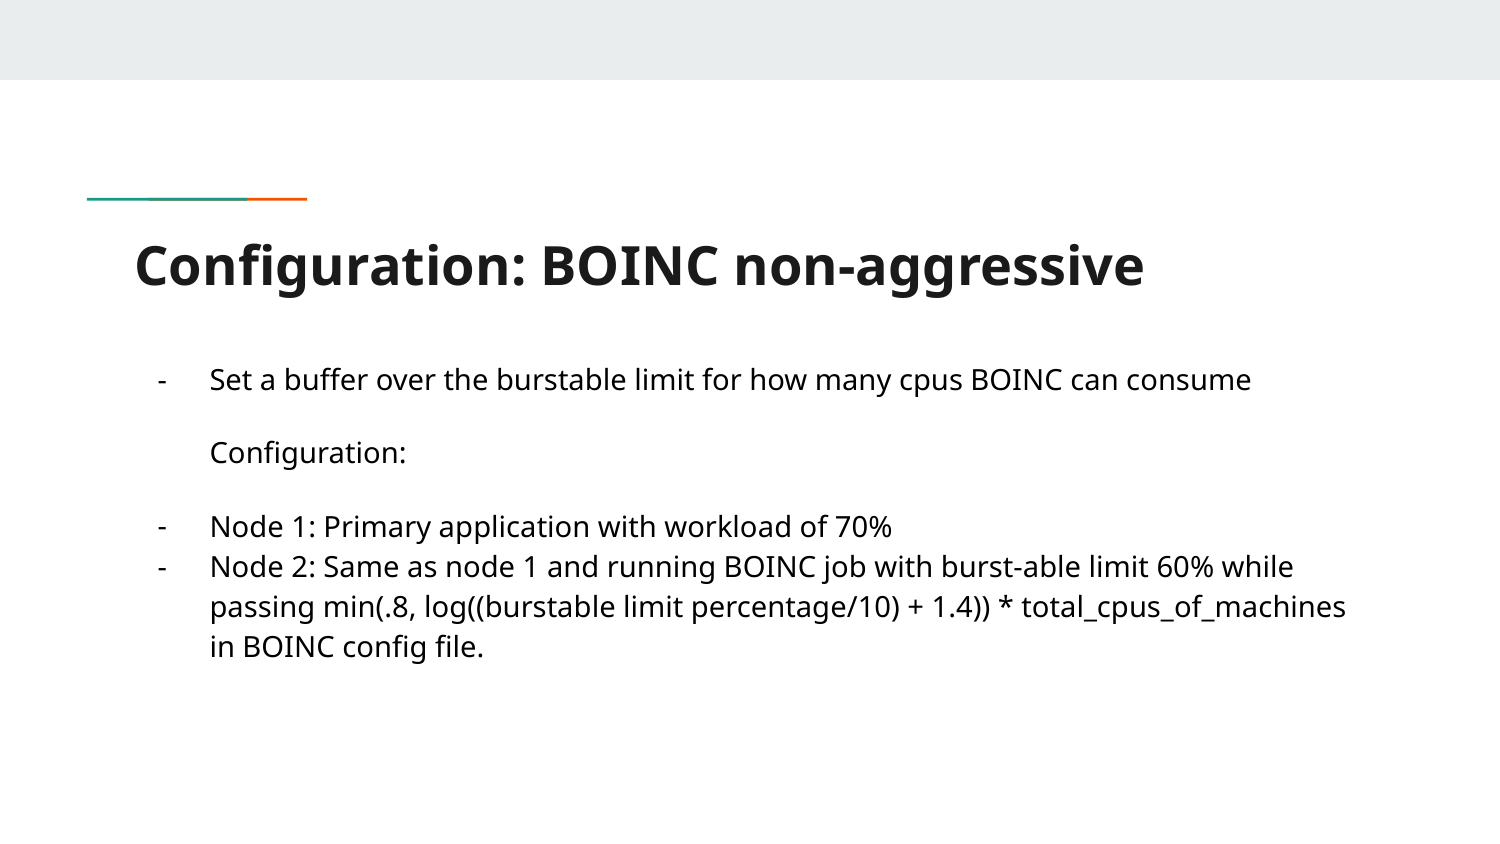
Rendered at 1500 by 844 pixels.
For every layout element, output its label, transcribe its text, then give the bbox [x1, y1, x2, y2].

title Configuration: BOINC non-aggressive [119, 216, 1381, 305]
list Set a buffer over the burstable limit for how many cpus BOINC can consume Configuration: Node 1: Primary application with workload of 70% Node 2: Same as node 1 and running BOINC job with burst-able limit 60% while passing min(.8, log((burstable limit percentage/10) + 1.4)) * total_cpus_of_machines in BOINC config file. [119, 341, 1381, 712]
